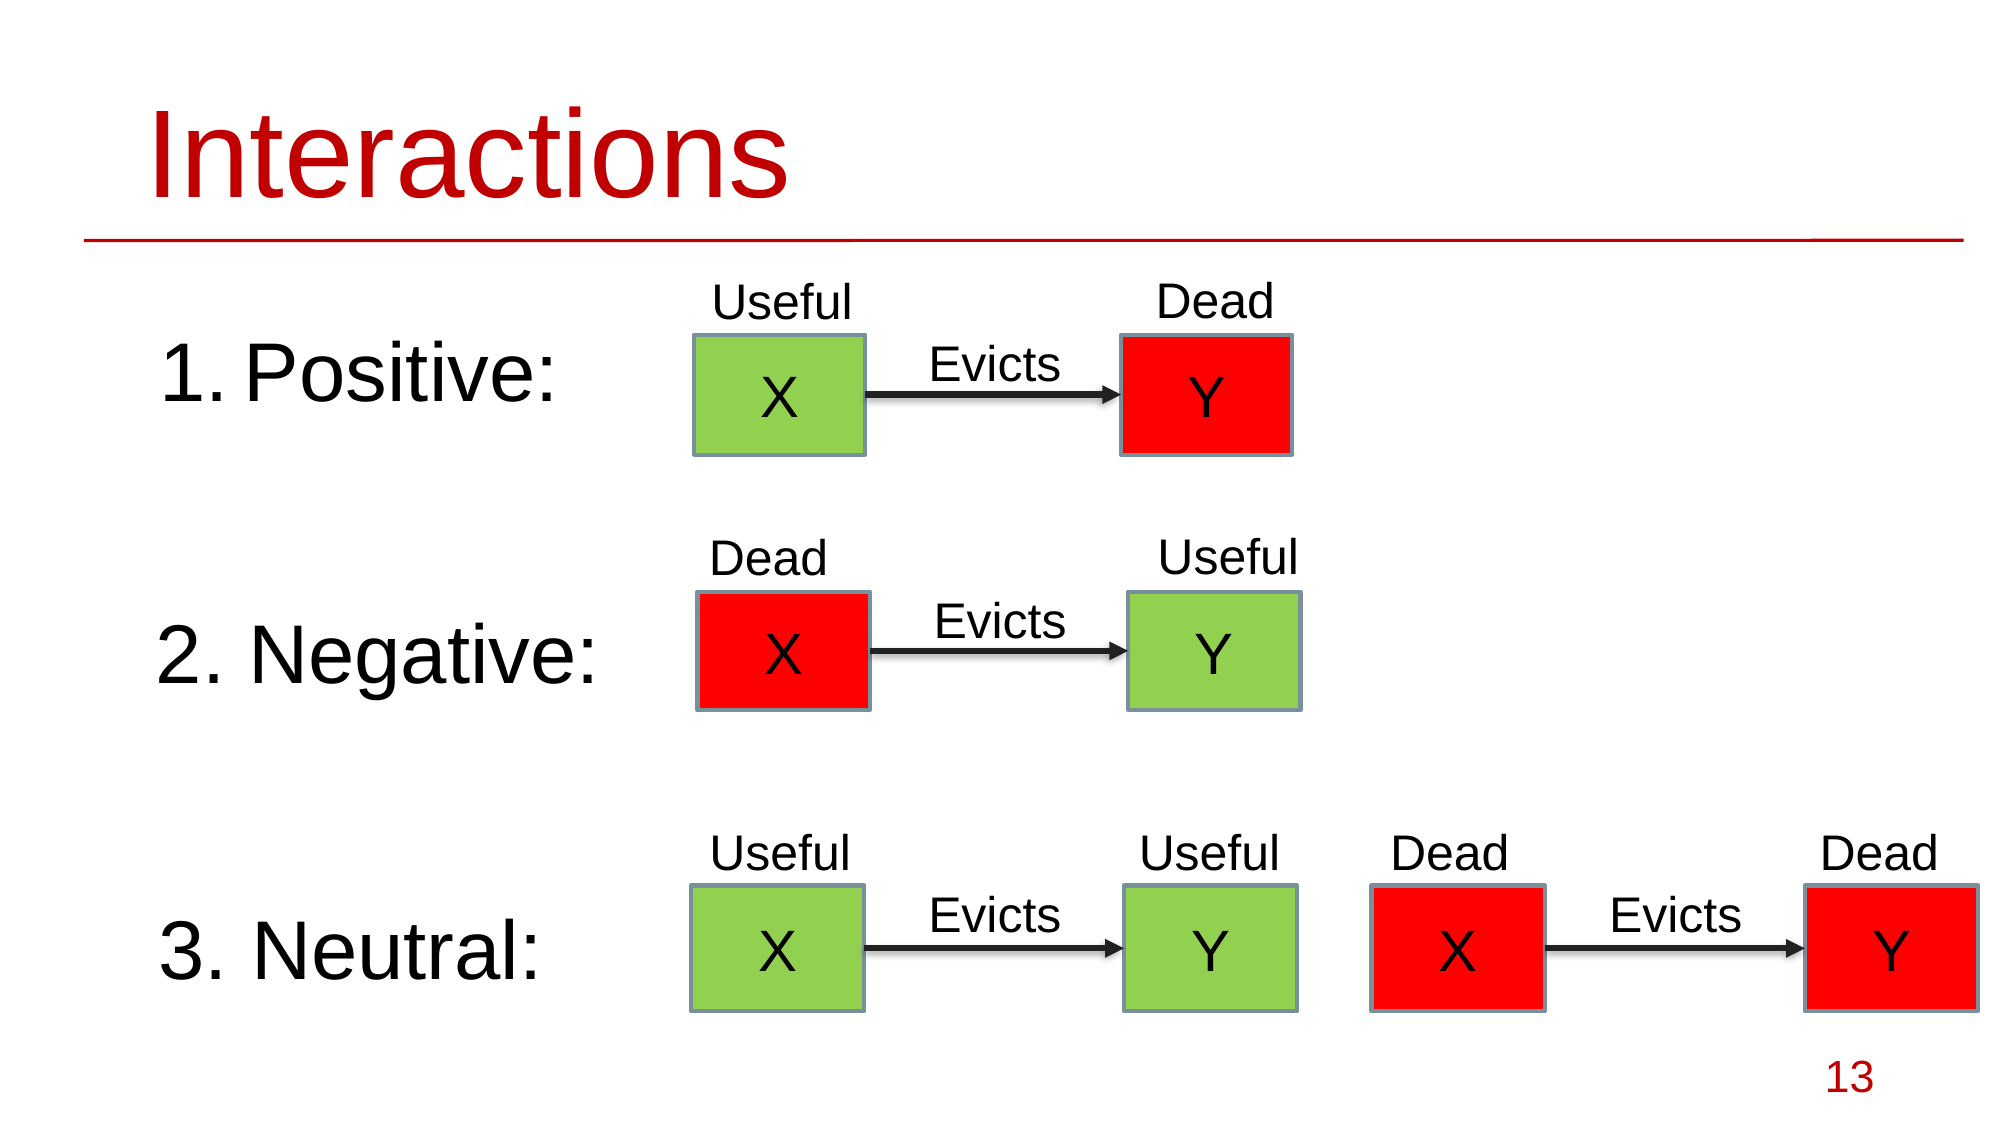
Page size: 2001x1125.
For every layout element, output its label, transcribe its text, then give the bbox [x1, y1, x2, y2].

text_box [690, 812, 1301, 1012]
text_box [694, 516, 1333, 711]
slide_number 13 [1765, 1031, 1893, 1118]
text_box 2. Negative: [141, 592, 643, 708]
text_box 3. Neutral: [143, 889, 646, 1004]
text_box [1371, 812, 1982, 1012]
text_box Positive: [144, 310, 647, 526]
title Interactions [127, 54, 1805, 180]
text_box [694, 260, 1294, 455]
